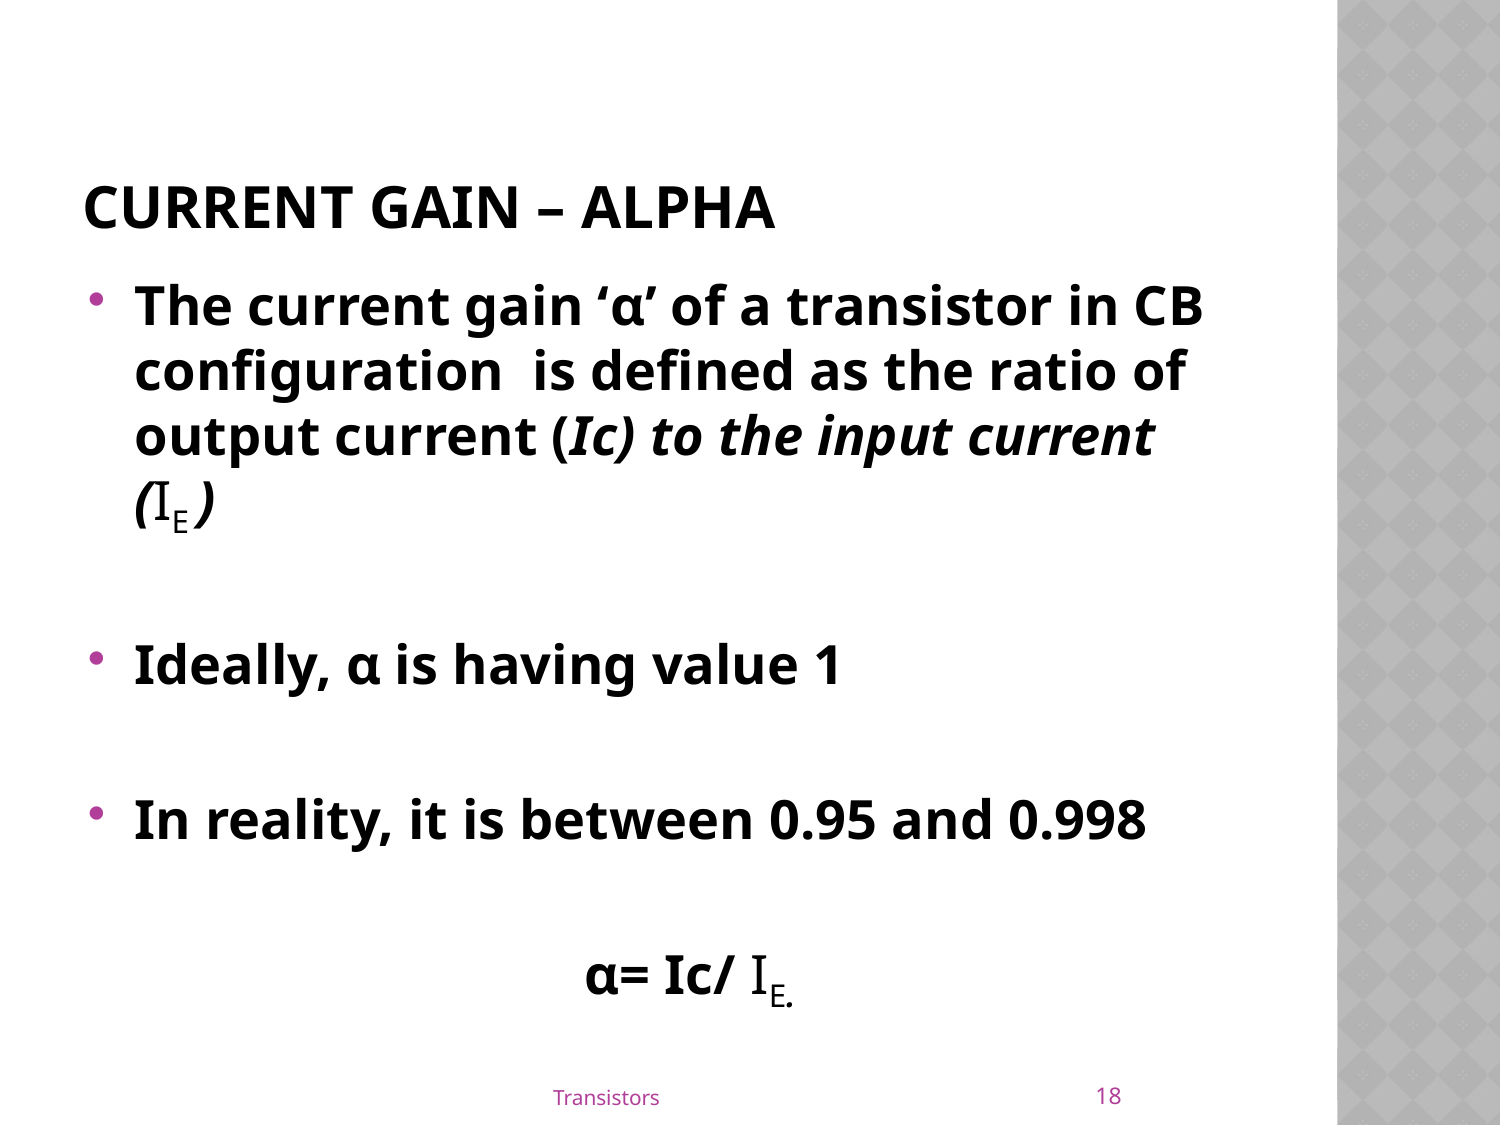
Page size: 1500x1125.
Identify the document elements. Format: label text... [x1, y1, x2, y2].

title CURRENT GAIN – ALPHA [75, 52, 1263, 240]
footer Transistors [75, 1075, 675, 1114]
list The current gain ‘α’ of a transistor in CB configuration is defined as the ratio of output current (Ic) to the input current (IE ) Ideally, α is having value 1 In reality, it is between 0.95 and 0.998 α= Ic/ IE. [75, 264, 1263, 1059]
slide_number 18 [1025, 1075, 1122, 1113]
